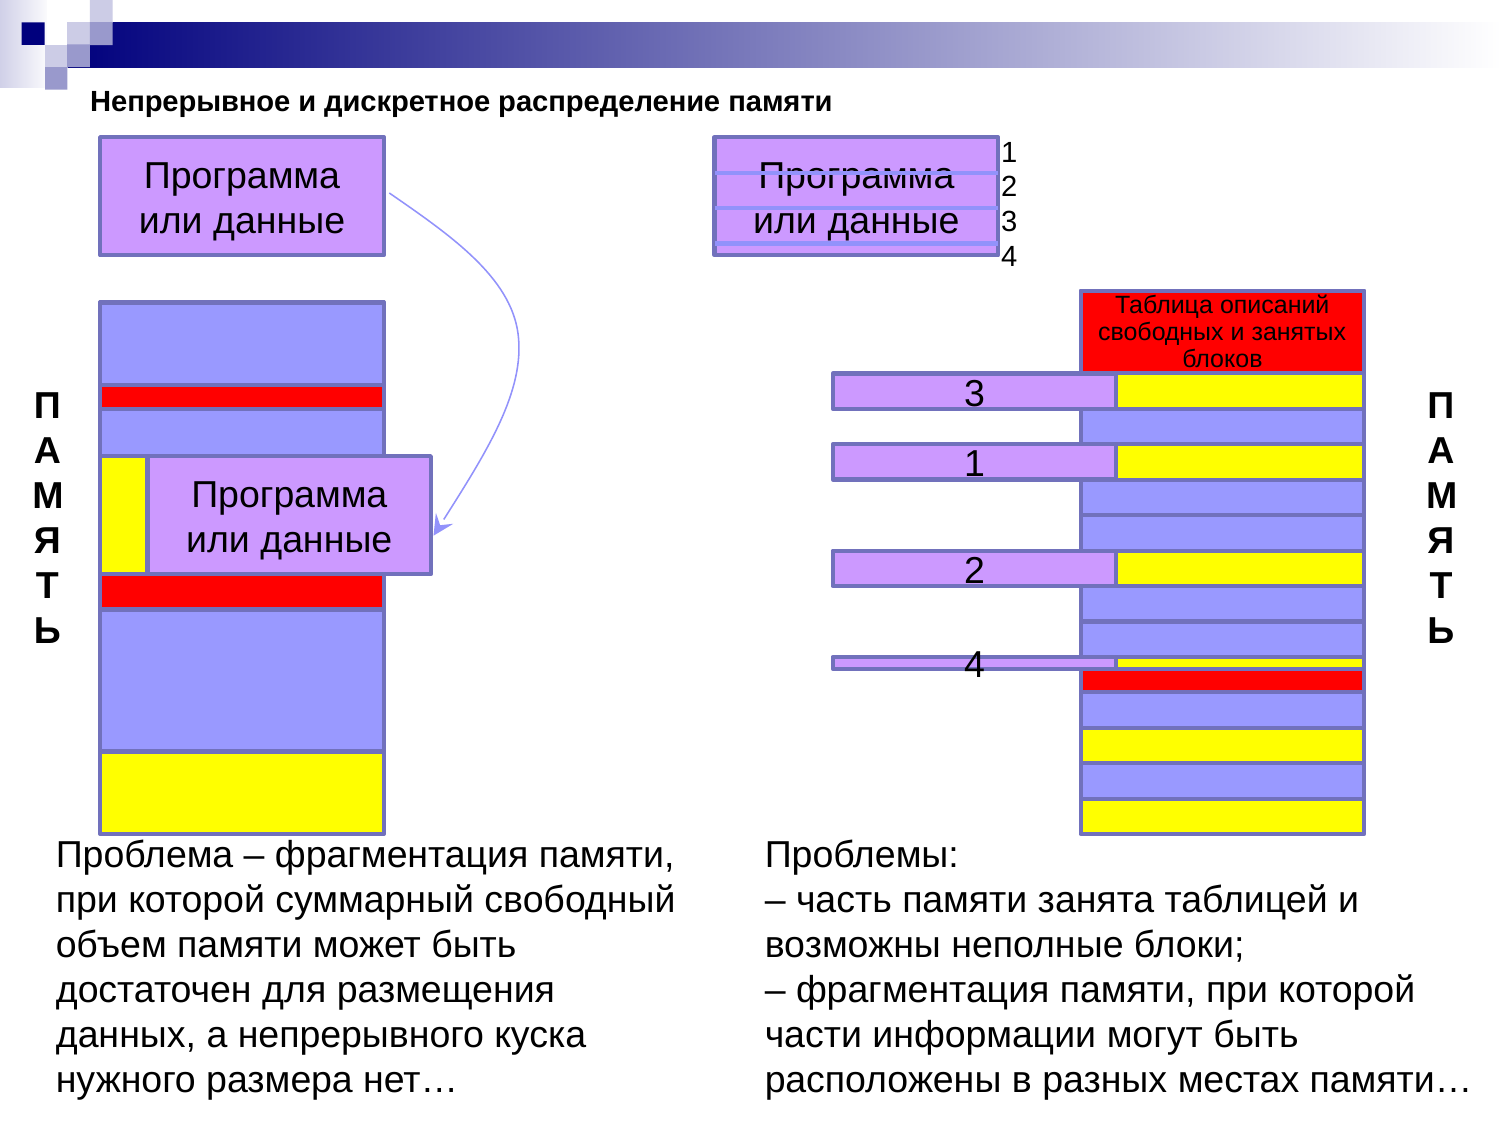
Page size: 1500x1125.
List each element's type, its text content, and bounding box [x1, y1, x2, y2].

text_box Программа или данные [712, 135, 986, 257]
text_box Программа или данные [98, 135, 386, 257]
text_box Таблица описаний свободных и занятых блоков [1079, 289, 1366, 375]
text_box [1079, 694, 1366, 730]
text_box [1079, 407, 1366, 446]
text_box 1 2 3 4 [986, 125, 1054, 280]
text_box ПАМЯТЬ [17, 373, 77, 659]
text_box [1118, 375, 1366, 407]
text_box [1118, 553, 1366, 584]
text_box [1118, 659, 1366, 667]
text_box 1 [831, 442, 1118, 482]
text_box [98, 458, 145, 572]
text_box [98, 300, 386, 383]
text_box [98, 612, 386, 754]
text_box [388, 192, 520, 536]
text_box [1079, 624, 1366, 659]
text_box [1079, 478, 1366, 513]
text_box [1079, 801, 1366, 822]
text_box Проблема – фрагментация памяти, при которой суммарный свободный объем памяти может быть достаточен для размещения данных, а непрерывного куска нужного размера нет… [41, 822, 715, 1108]
text_box ПАМЯТЬ [1411, 373, 1471, 659]
text_box 2 [831, 549, 1118, 588]
text_box [1079, 667, 1366, 694]
text_box [98, 410, 386, 458]
text_box [98, 383, 386, 411]
text_box [98, 754, 386, 822]
text_box [98, 572, 386, 612]
text_box Проблемы: – часть памяти занята таблицей и возможны неполные блоки; – фрагментация памяти, при которой части информации могут быть расположены в разных местах памяти… [749, 822, 1500, 1108]
text_box Программа или данные [145, 454, 433, 576]
text_box 3 [831, 371, 1118, 411]
text_box [1118, 446, 1366, 478]
text_box 4 [831, 655, 1118, 671]
text_box [1079, 761, 1366, 801]
title Непрерывное и дискретное распределение памяти [74, 74, 1500, 126]
text_box [1079, 730, 1366, 761]
text_box [1079, 513, 1366, 553]
text_box [1079, 584, 1366, 624]
